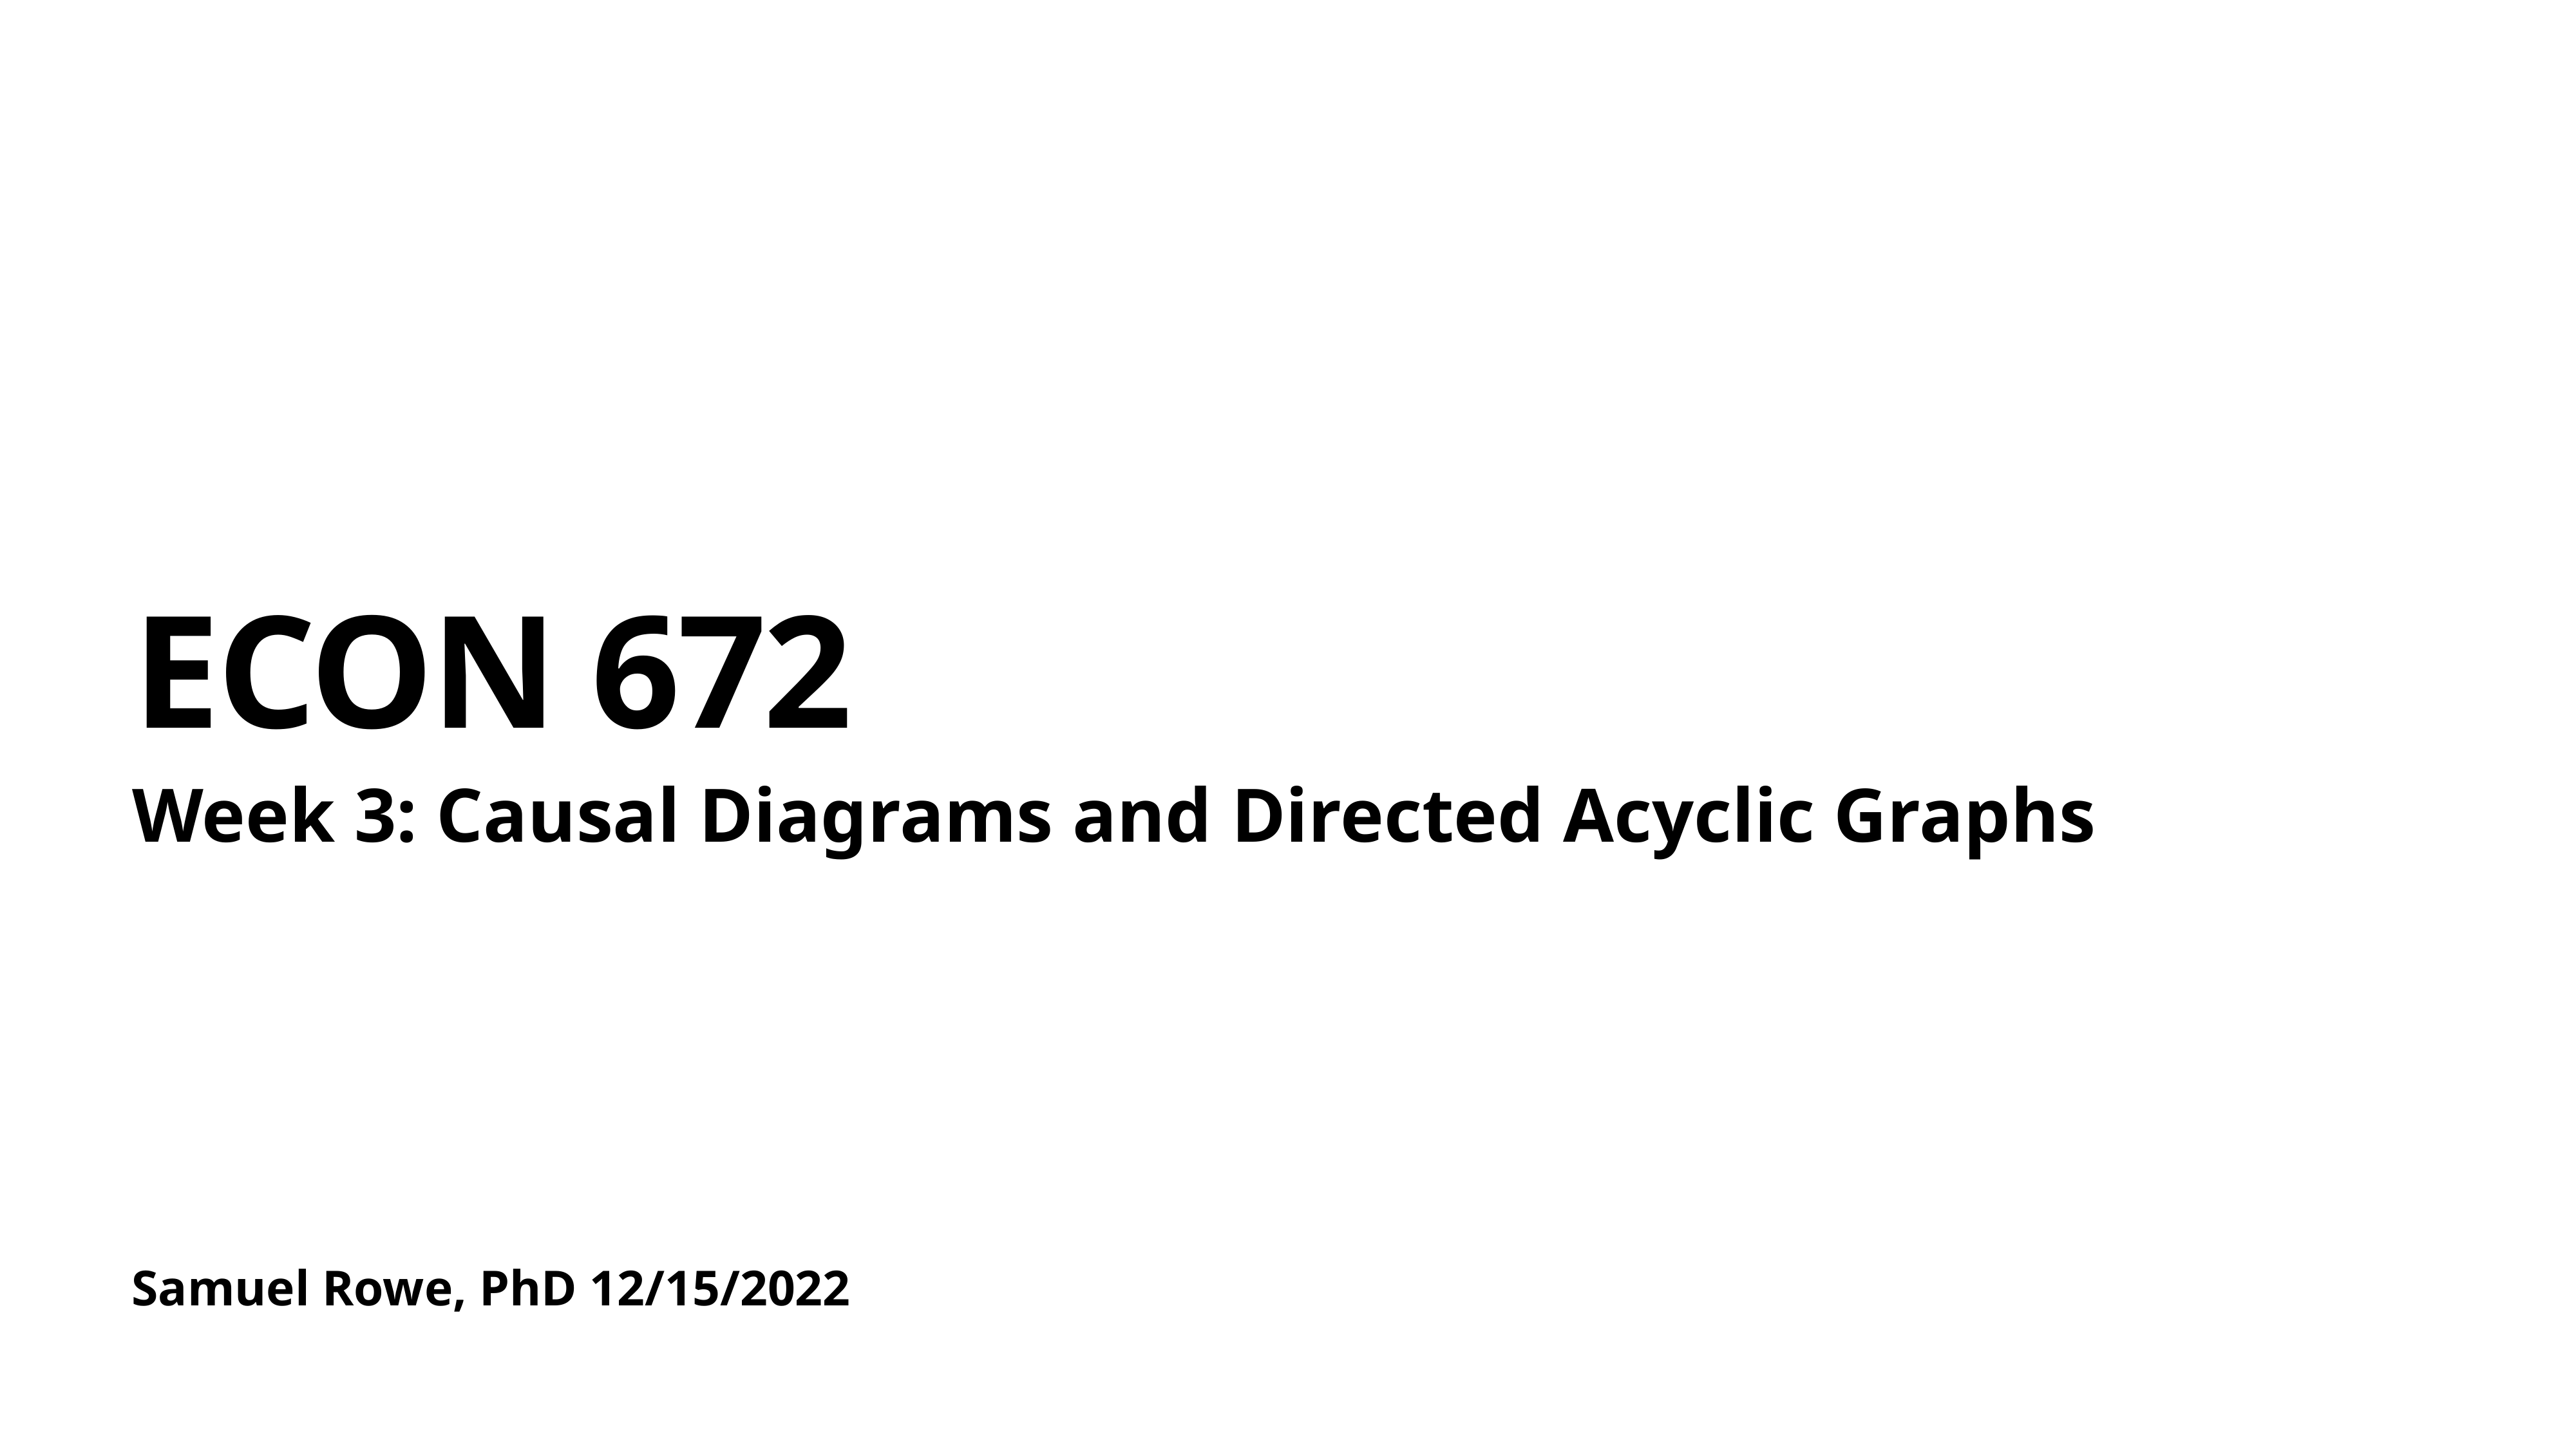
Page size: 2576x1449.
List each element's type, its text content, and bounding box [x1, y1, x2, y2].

list Samuel Rowe, PhD 12/15/2022 [126, 1252, 2448, 1321]
title ECON 672 [127, 271, 2449, 764]
subtitle Week 3: Causal Diagrams and Directed Acyclic Graphs [126, 762, 2448, 965]
